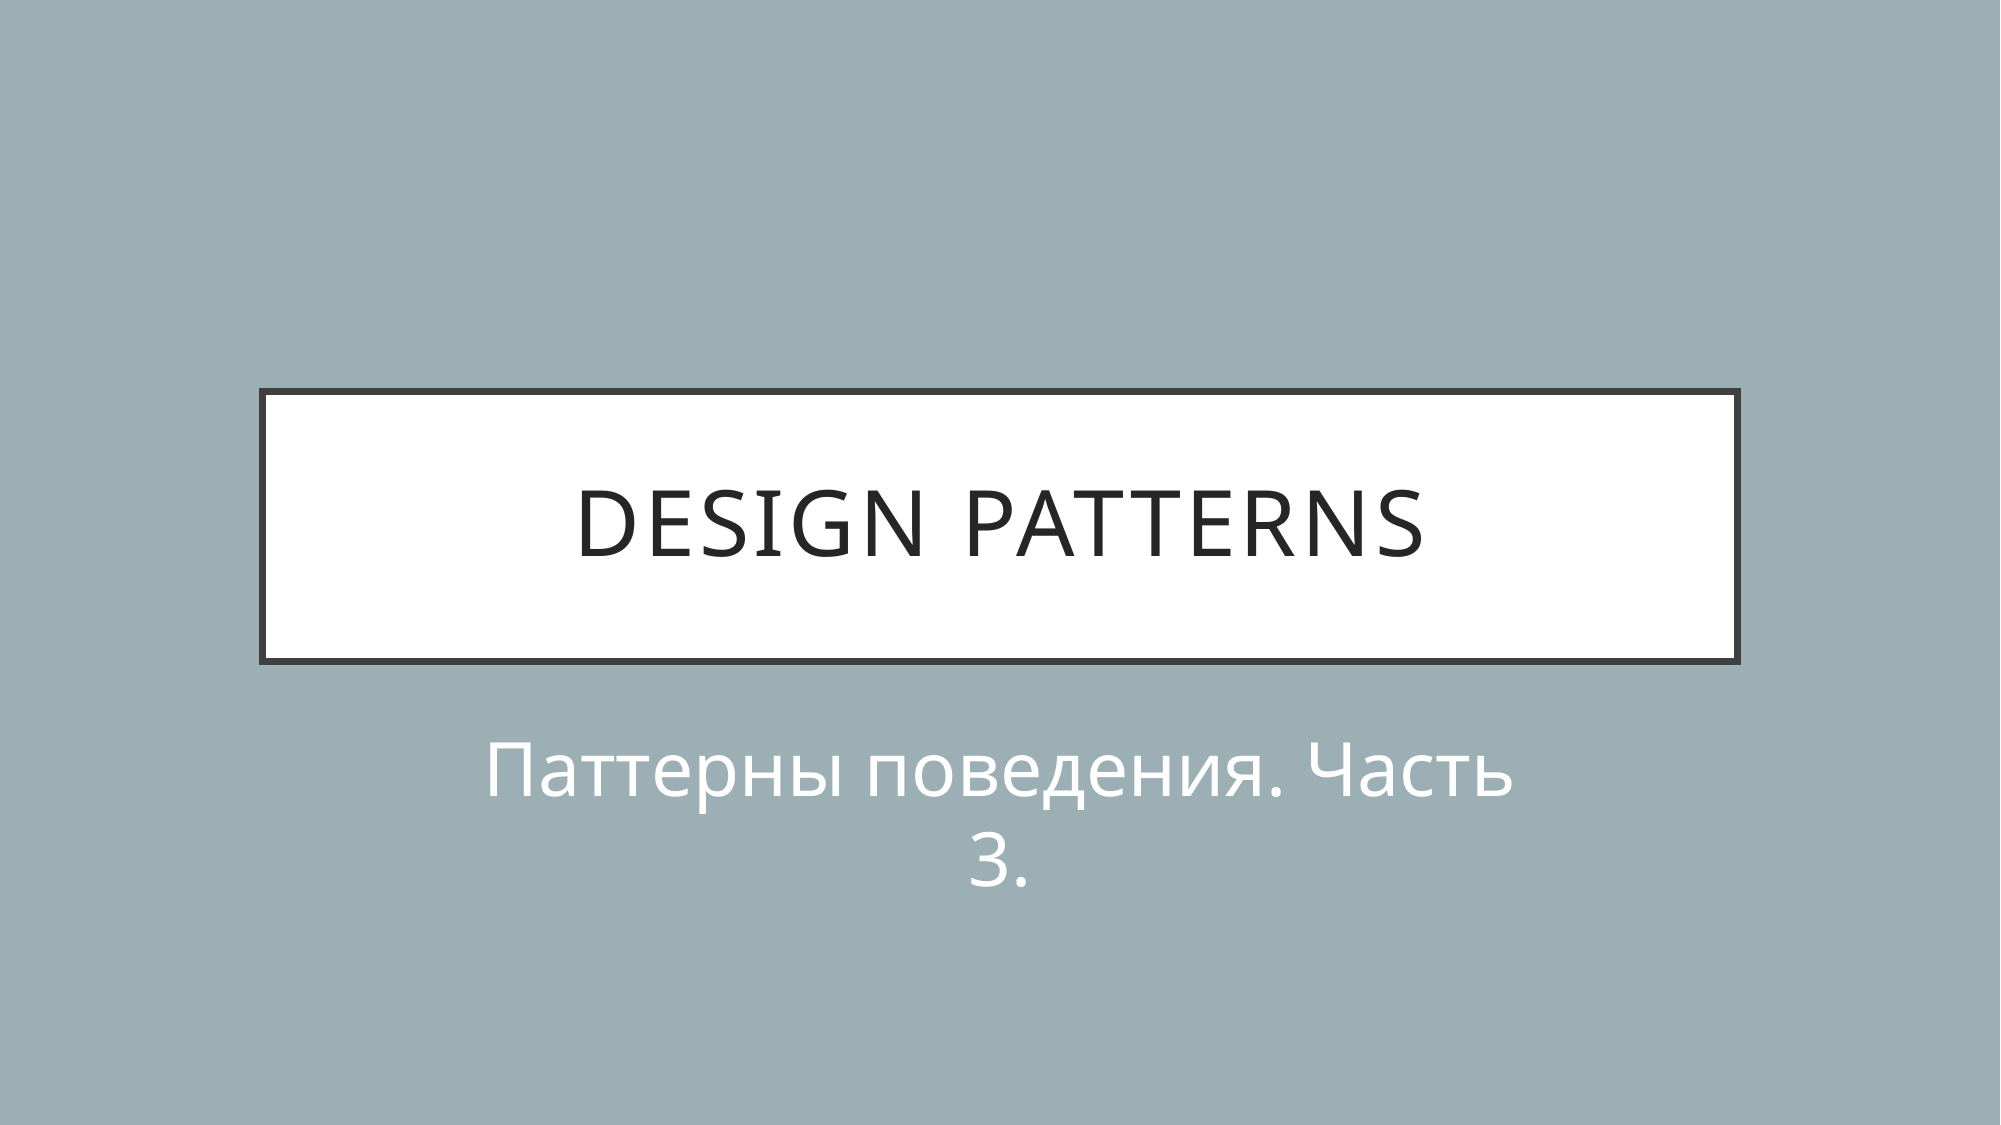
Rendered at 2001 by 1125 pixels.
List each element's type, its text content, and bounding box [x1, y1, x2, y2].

title Design Patterns [259, 388, 1741, 665]
subtitle Паттерны поведения. Часть 3. [442, 713, 1558, 918]
